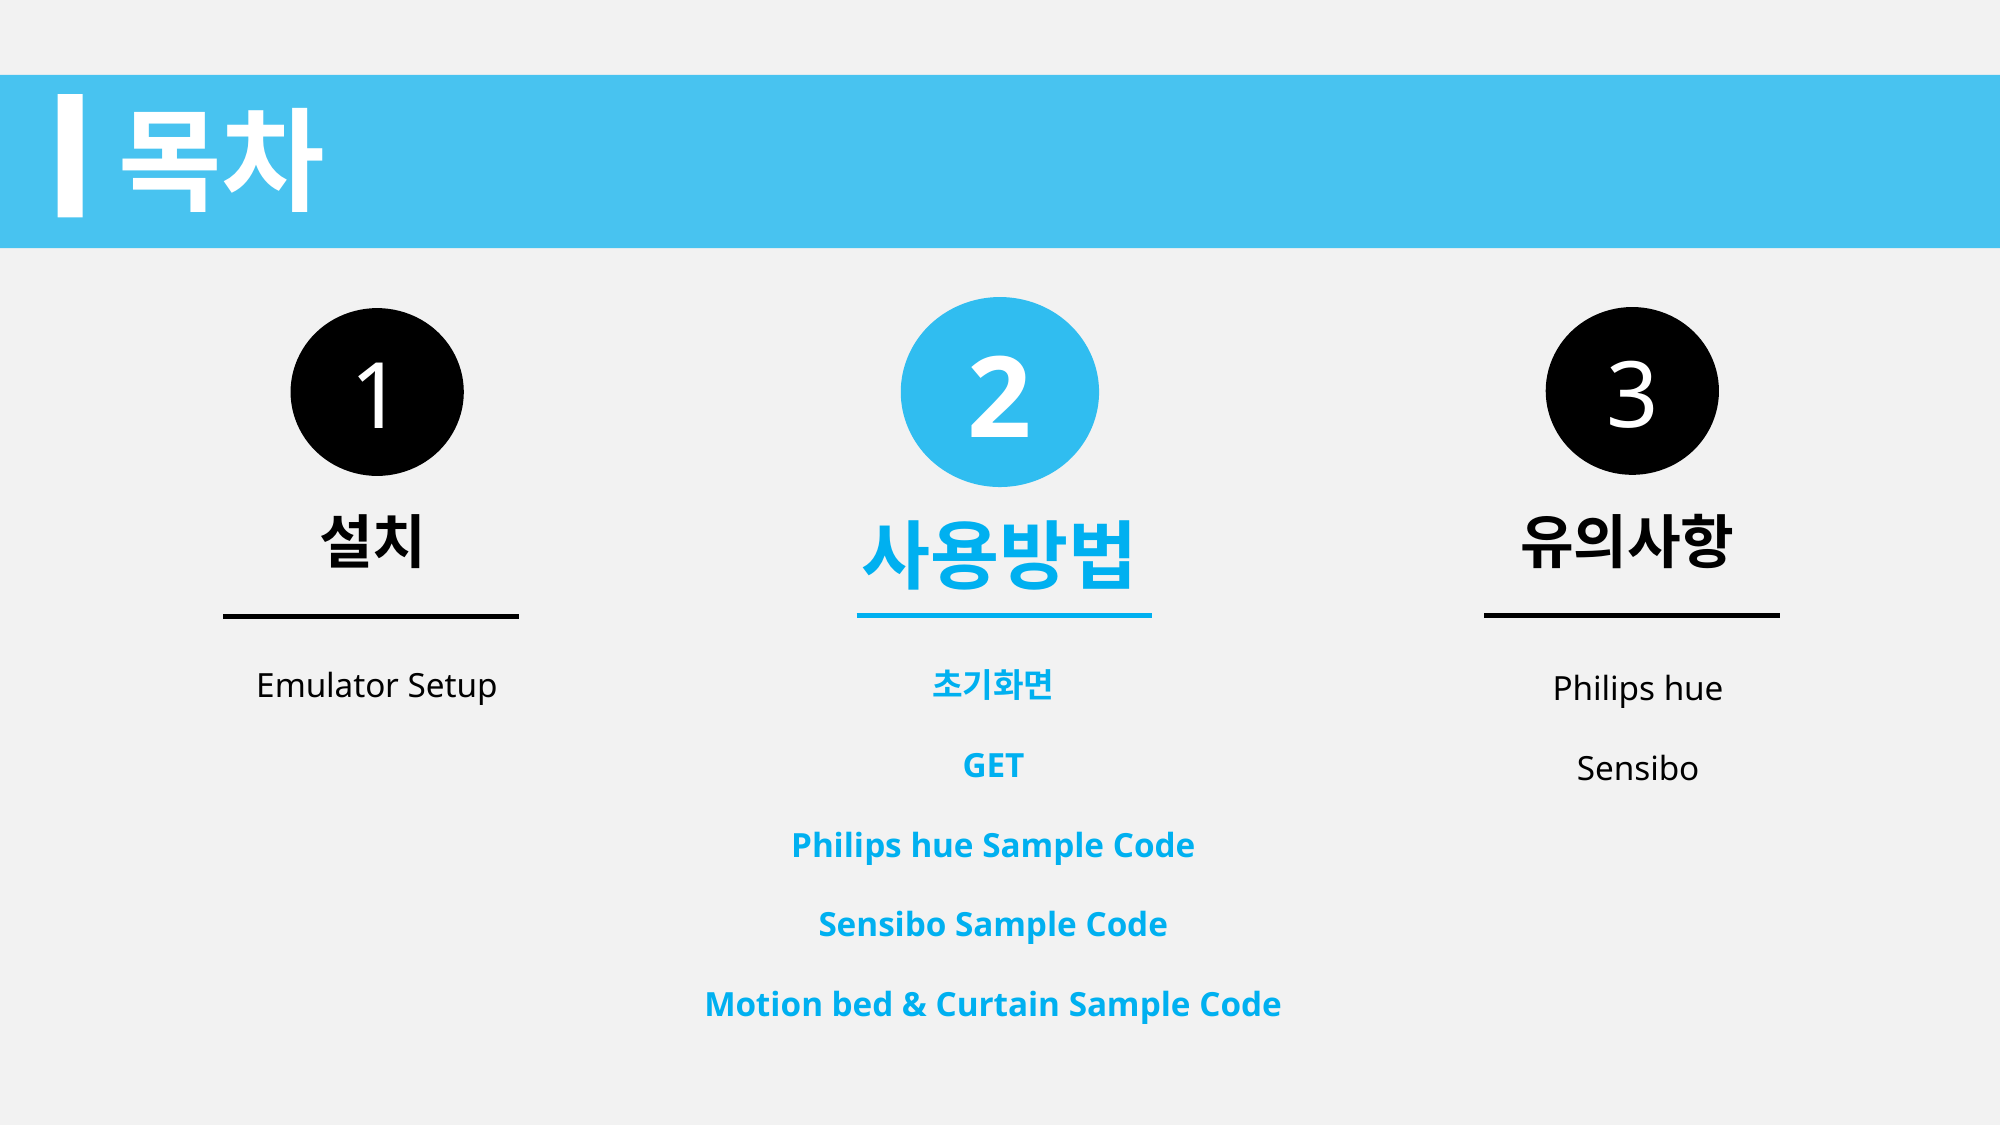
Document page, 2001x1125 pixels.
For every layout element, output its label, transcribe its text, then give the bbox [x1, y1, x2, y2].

text_box Emulator Setup [241, 619, 513, 712]
text_box 1 [289, 307, 465, 477]
text_box 초기화면 GET Philips hue Sample Code Sensibo Sample Code Motion bed & Curtain Sample Code [689, 616, 1298, 1031]
text_box [0, 74, 103, 249]
text_box 3 [1544, 305, 1721, 476]
text_box [1808, 74, 2000, 249]
text_box Philips hue Sensibo [1537, 620, 1739, 795]
text_box 사용방법 [846, 501, 1153, 607]
text_box 2 [899, 296, 1101, 489]
text_box 설치 [304, 497, 442, 583]
title 목차 [103, 57, 1808, 276]
text_box [57, 93, 84, 218]
text_box 유의사항 [1505, 497, 1750, 583]
